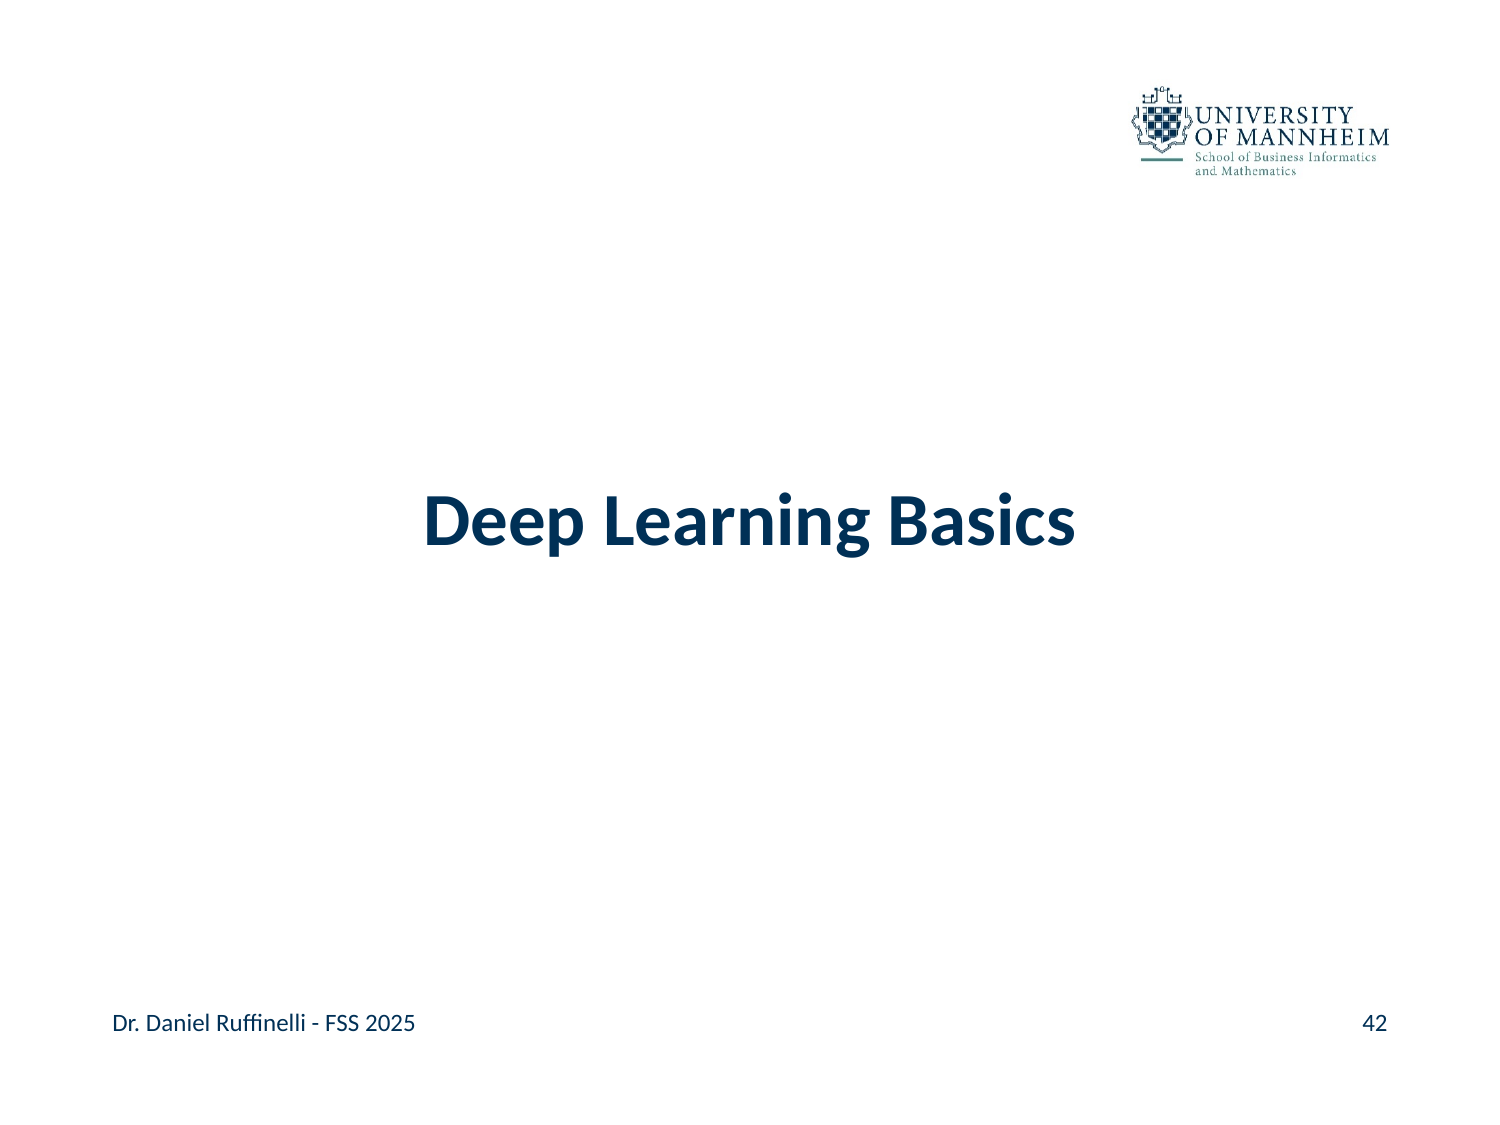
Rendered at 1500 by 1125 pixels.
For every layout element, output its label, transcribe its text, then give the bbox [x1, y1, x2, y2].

picture [1095, 57, 1425, 211]
footer Dr. Daniel Ruffinelli - FSS 2025 [112, 1006, 588, 1036]
slide_number 42 [1214, 1006, 1388, 1036]
list Deep Learning Basics [112, 325, 1388, 955]
